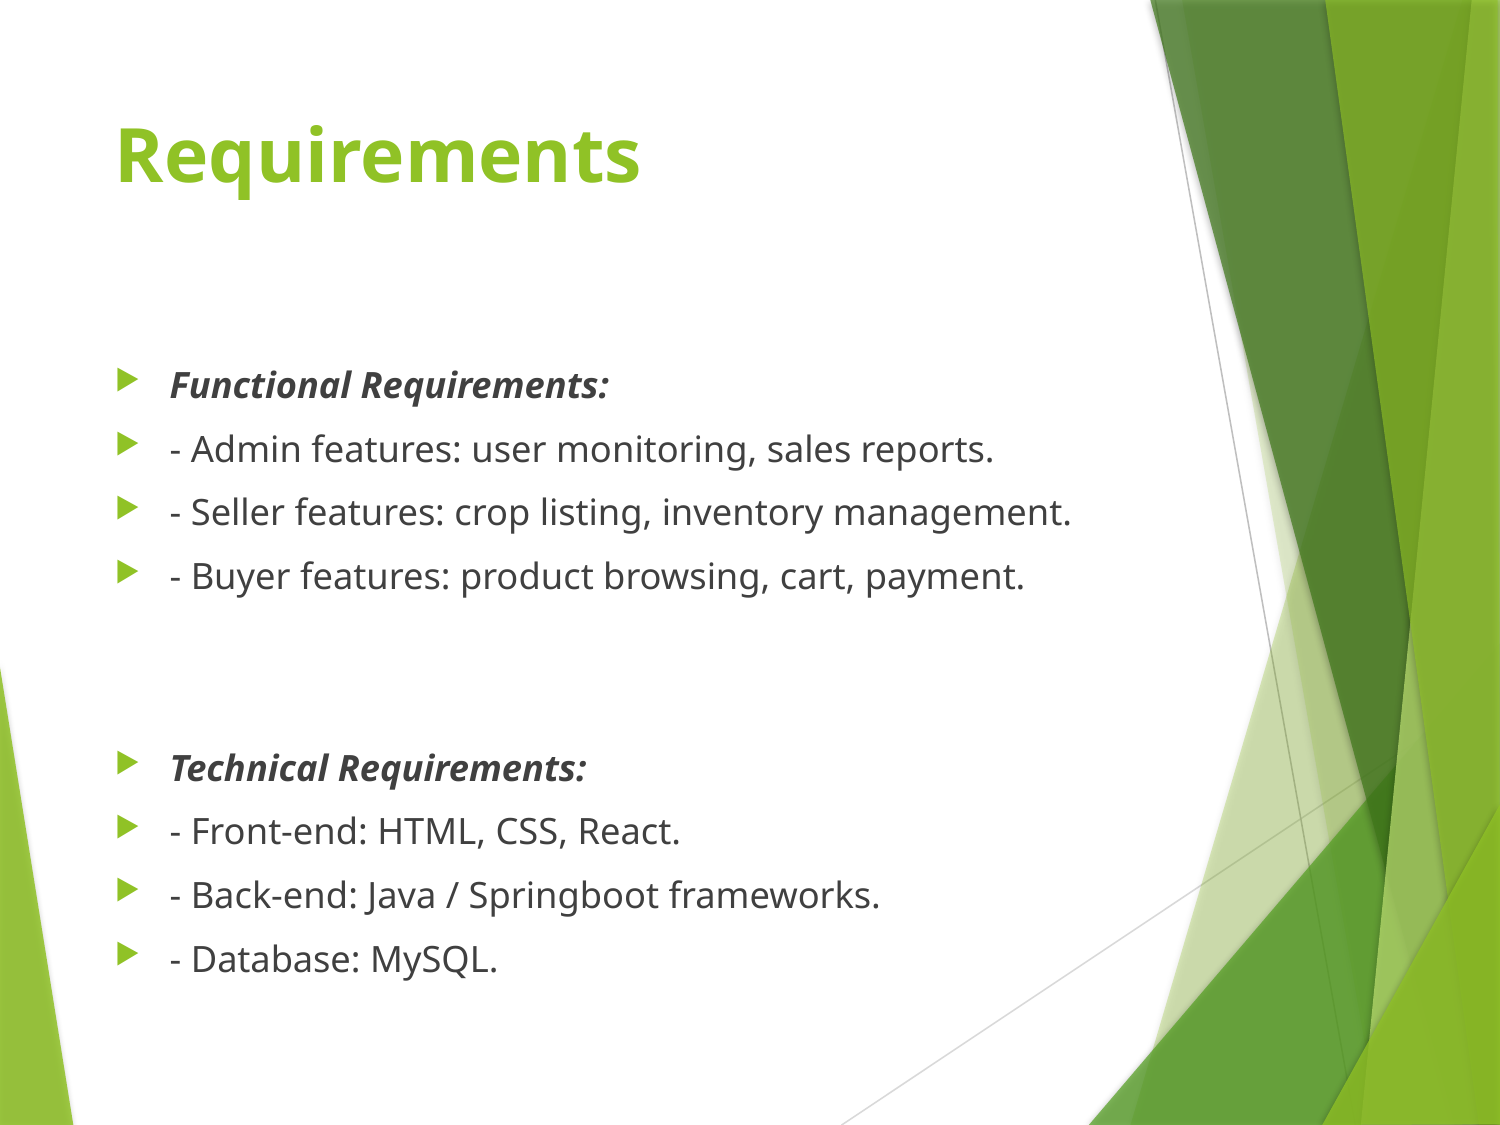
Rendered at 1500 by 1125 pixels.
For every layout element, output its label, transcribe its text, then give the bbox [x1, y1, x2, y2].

list Functional Requirements: - Admin features: user monitoring, sales reports. - Seller features: crop listing, inventory management. - Buyer features: product browsing, cart, payment. Technical Requirements: - Front-end: HTML, CSS, React. - Back-end: Java / Springboot frameworks. - Database: MySQL. [99, 354, 1142, 992]
title Requirements [99, 99, 1142, 317]
